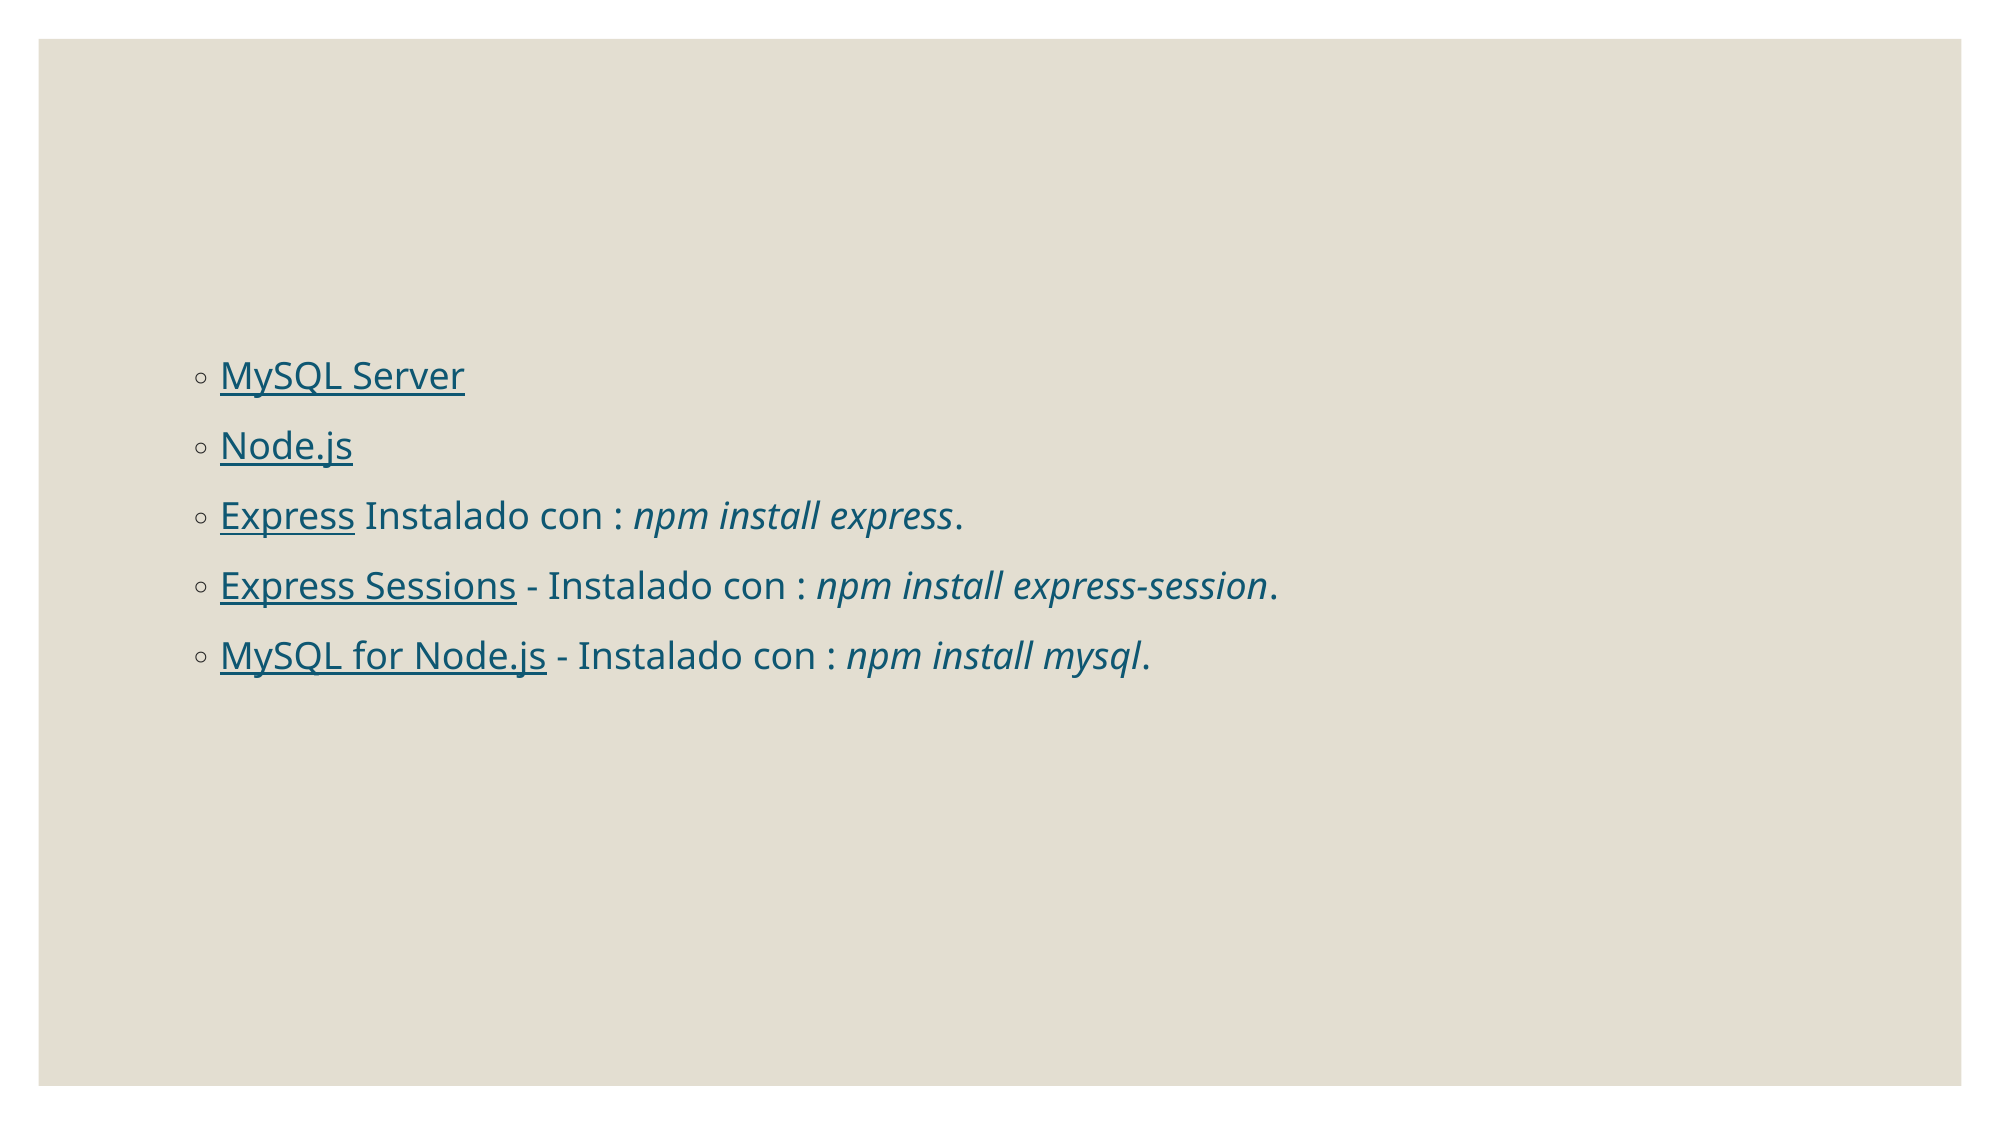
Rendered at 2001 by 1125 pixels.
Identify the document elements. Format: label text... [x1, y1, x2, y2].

list MySQL Server Node.js Express Instalado con : npm install express. Express Sessions - Instalado con : npm install express-session. MySQL for Node.js - Instalado con : npm install mysql. [174, 345, 1825, 990]
